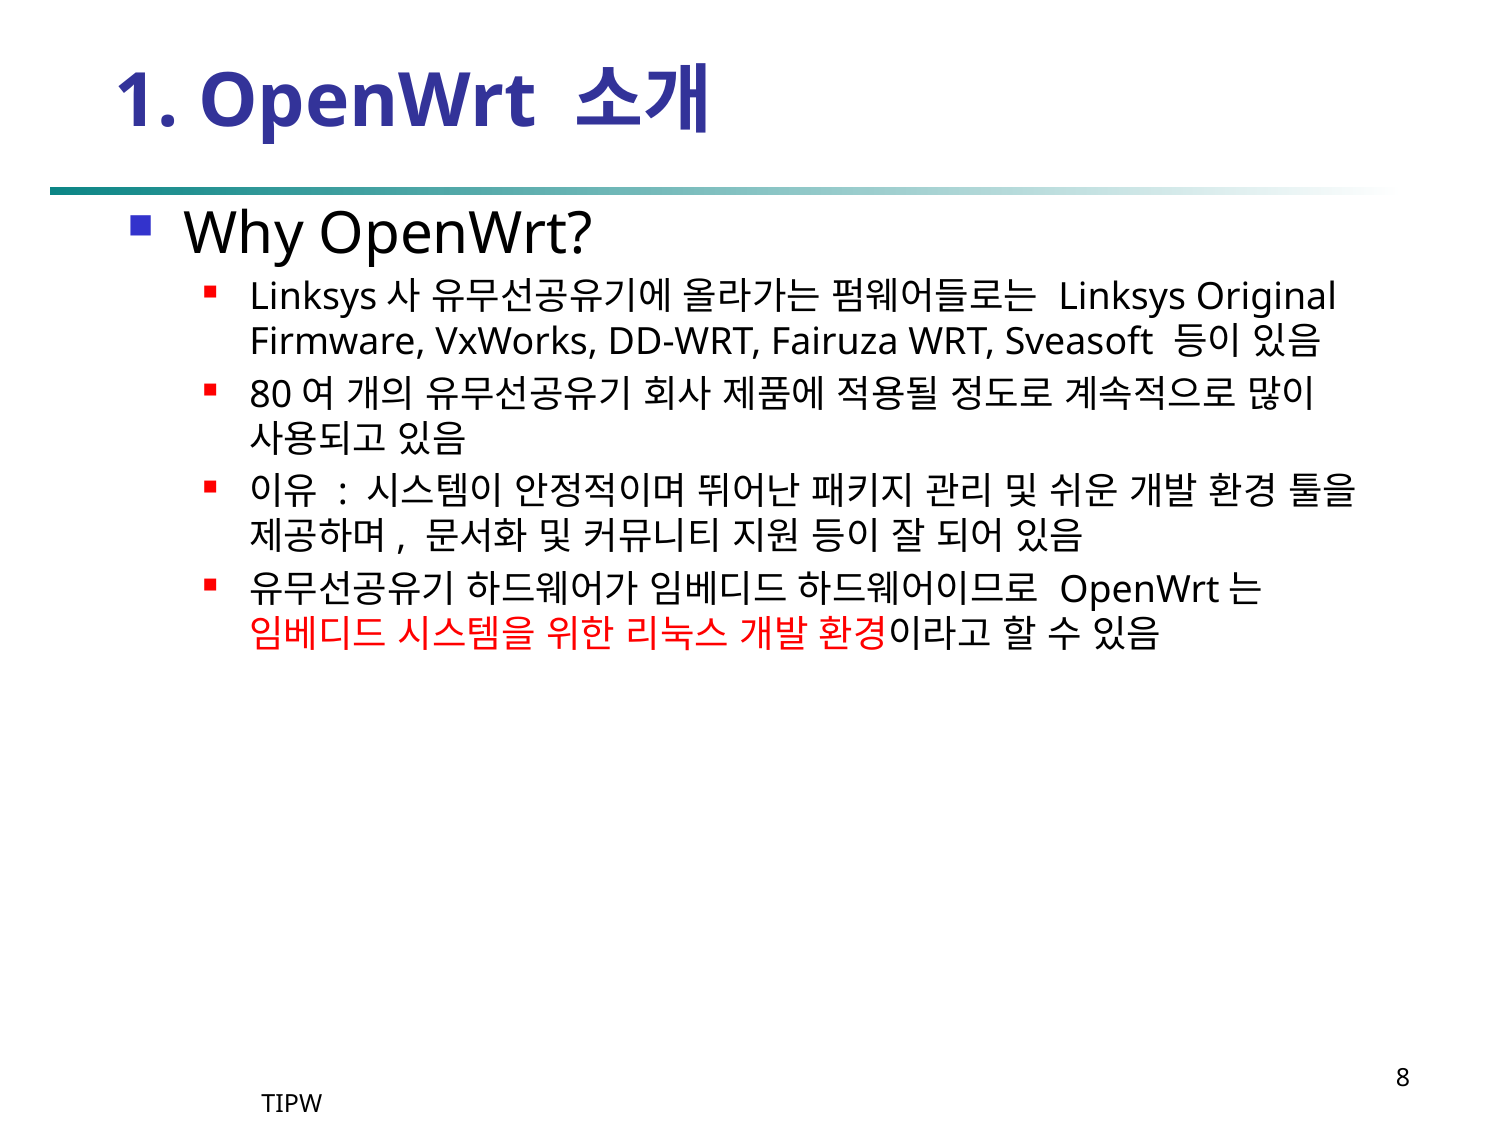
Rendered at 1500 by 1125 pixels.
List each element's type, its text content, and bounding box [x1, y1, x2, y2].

slide_number TIPW [24, 1062, 338, 1125]
list Why OpenWrt? Linksys사 유무선공유기에 올라가는 펌웨어들로는 Linksys Original Firmware, VxWorks, DD-WRT, Fairuza WRT, Sveasoft 등이 있음 80여 개의 유무선공유기 회사 제품에 적용될 정도로 계속적으로 많이 사용되고 있음 이유 : 시스템이 안정적이며 뛰어난 패키지 관리 및 쉬운 개발 환경 툴을 제공하며, 문서화 및 커뮤니티 지원 등이 잘 되어 있음 유무선공유기 하드웨어가 임베디드 하드웨어이므로 OpenWrt는 임베디드 시스템을 위한 리눅스 개발 환경이라고 할 수 있음 [112, 187, 1401, 620]
slide_number 8 [1074, 1024, 1426, 1103]
title 1. OpenWrt 소개 [64, 0, 763, 150]
